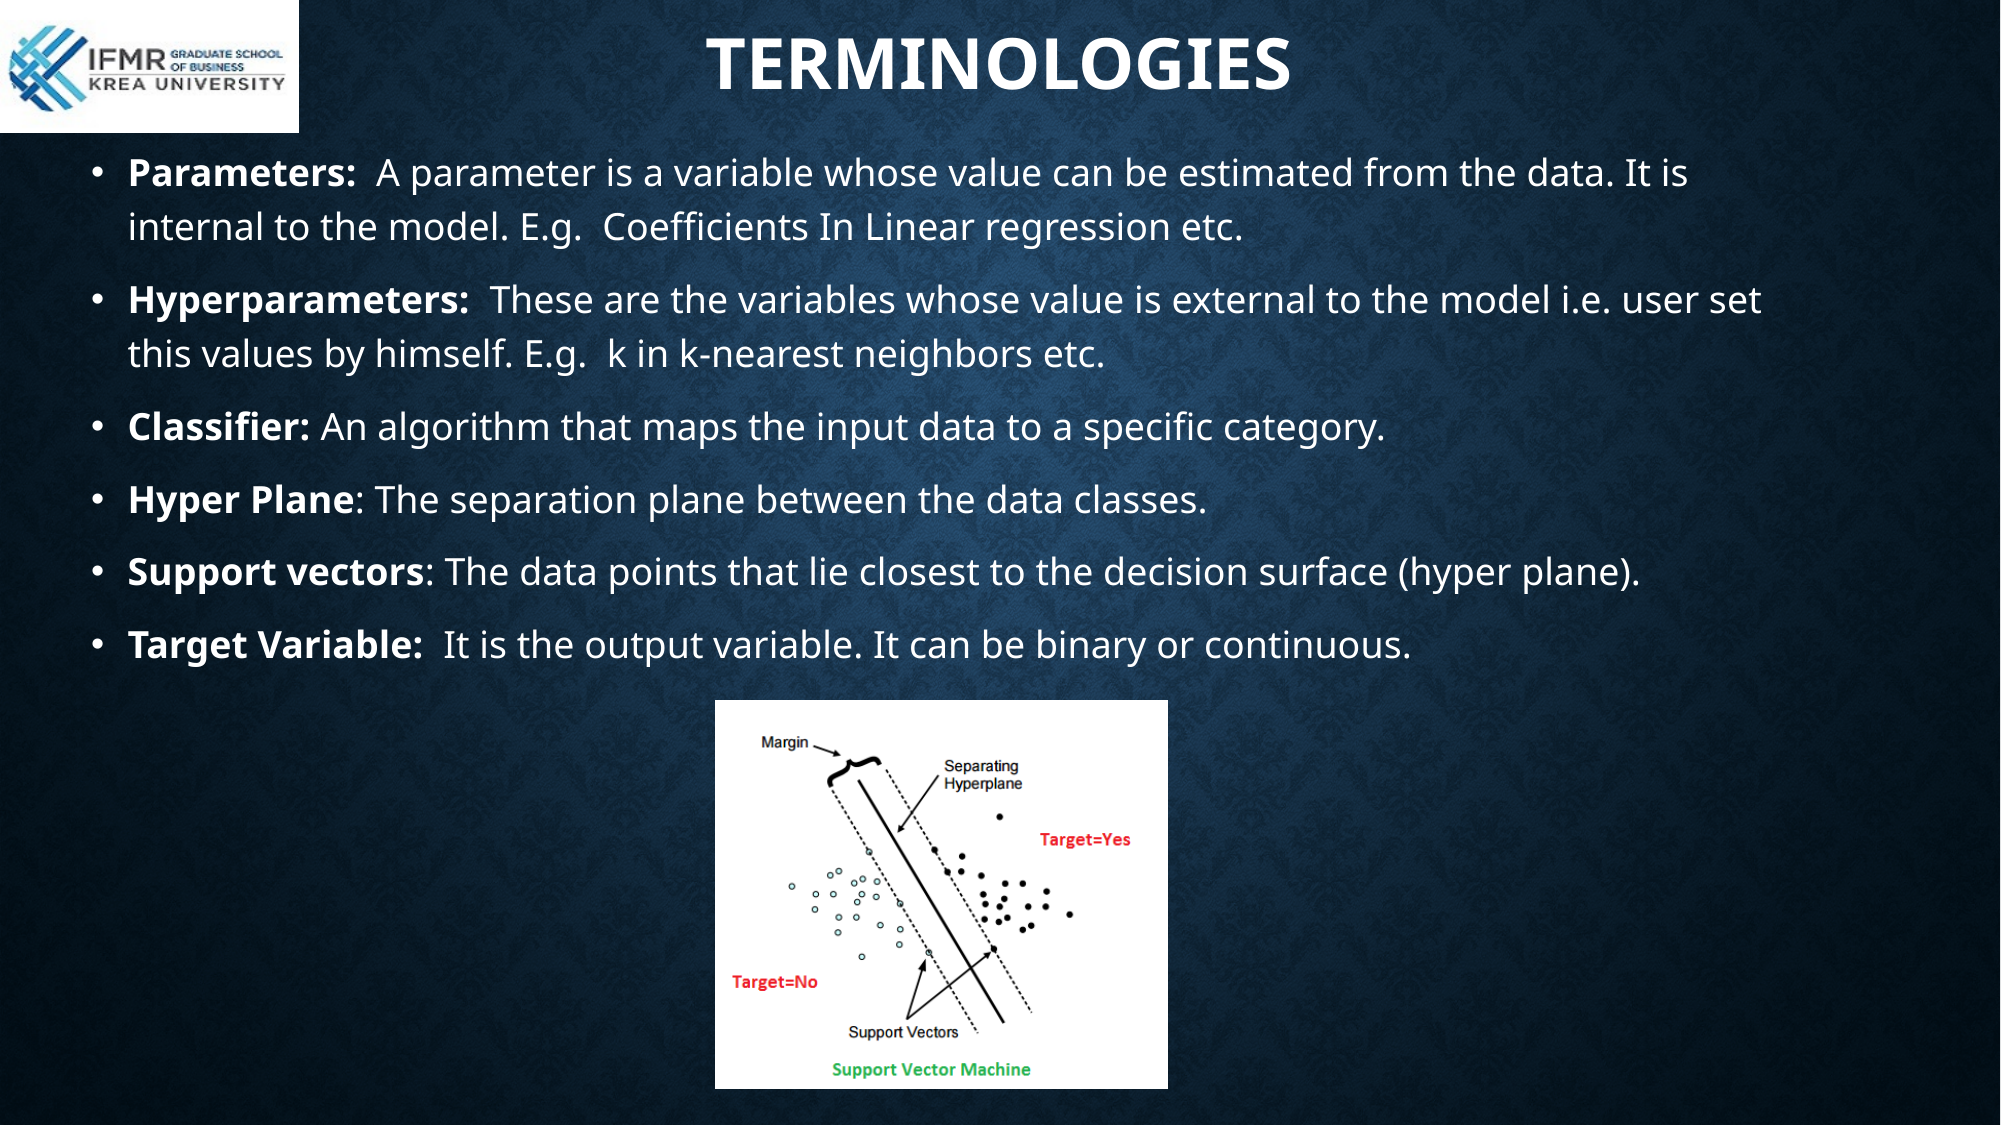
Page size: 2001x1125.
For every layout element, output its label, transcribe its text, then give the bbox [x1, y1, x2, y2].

picture [714, 700, 1168, 1089]
list Parameters: A parameter is a variable whose value can be estimated from the data. It is internal to the model. E.g. Coefficients In Linear regression etc. Hyperparameters: These are the variables whose value is external to the model i.e. user set this values by himself. E.g. k in k-nearest neighbors etc. Classifier: An algorithm that maps the input data to a specific category. Hyper Plane: The separation plane between the data classes. Support vectors: The data points that lie closest to the decision surface (hyper plane). Target Variable: It is the output variable. It can be binary or continuous. [76, 132, 1794, 681]
title Terminologies [300, 0, 1849, 133]
picture [0, 0, 299, 134]
